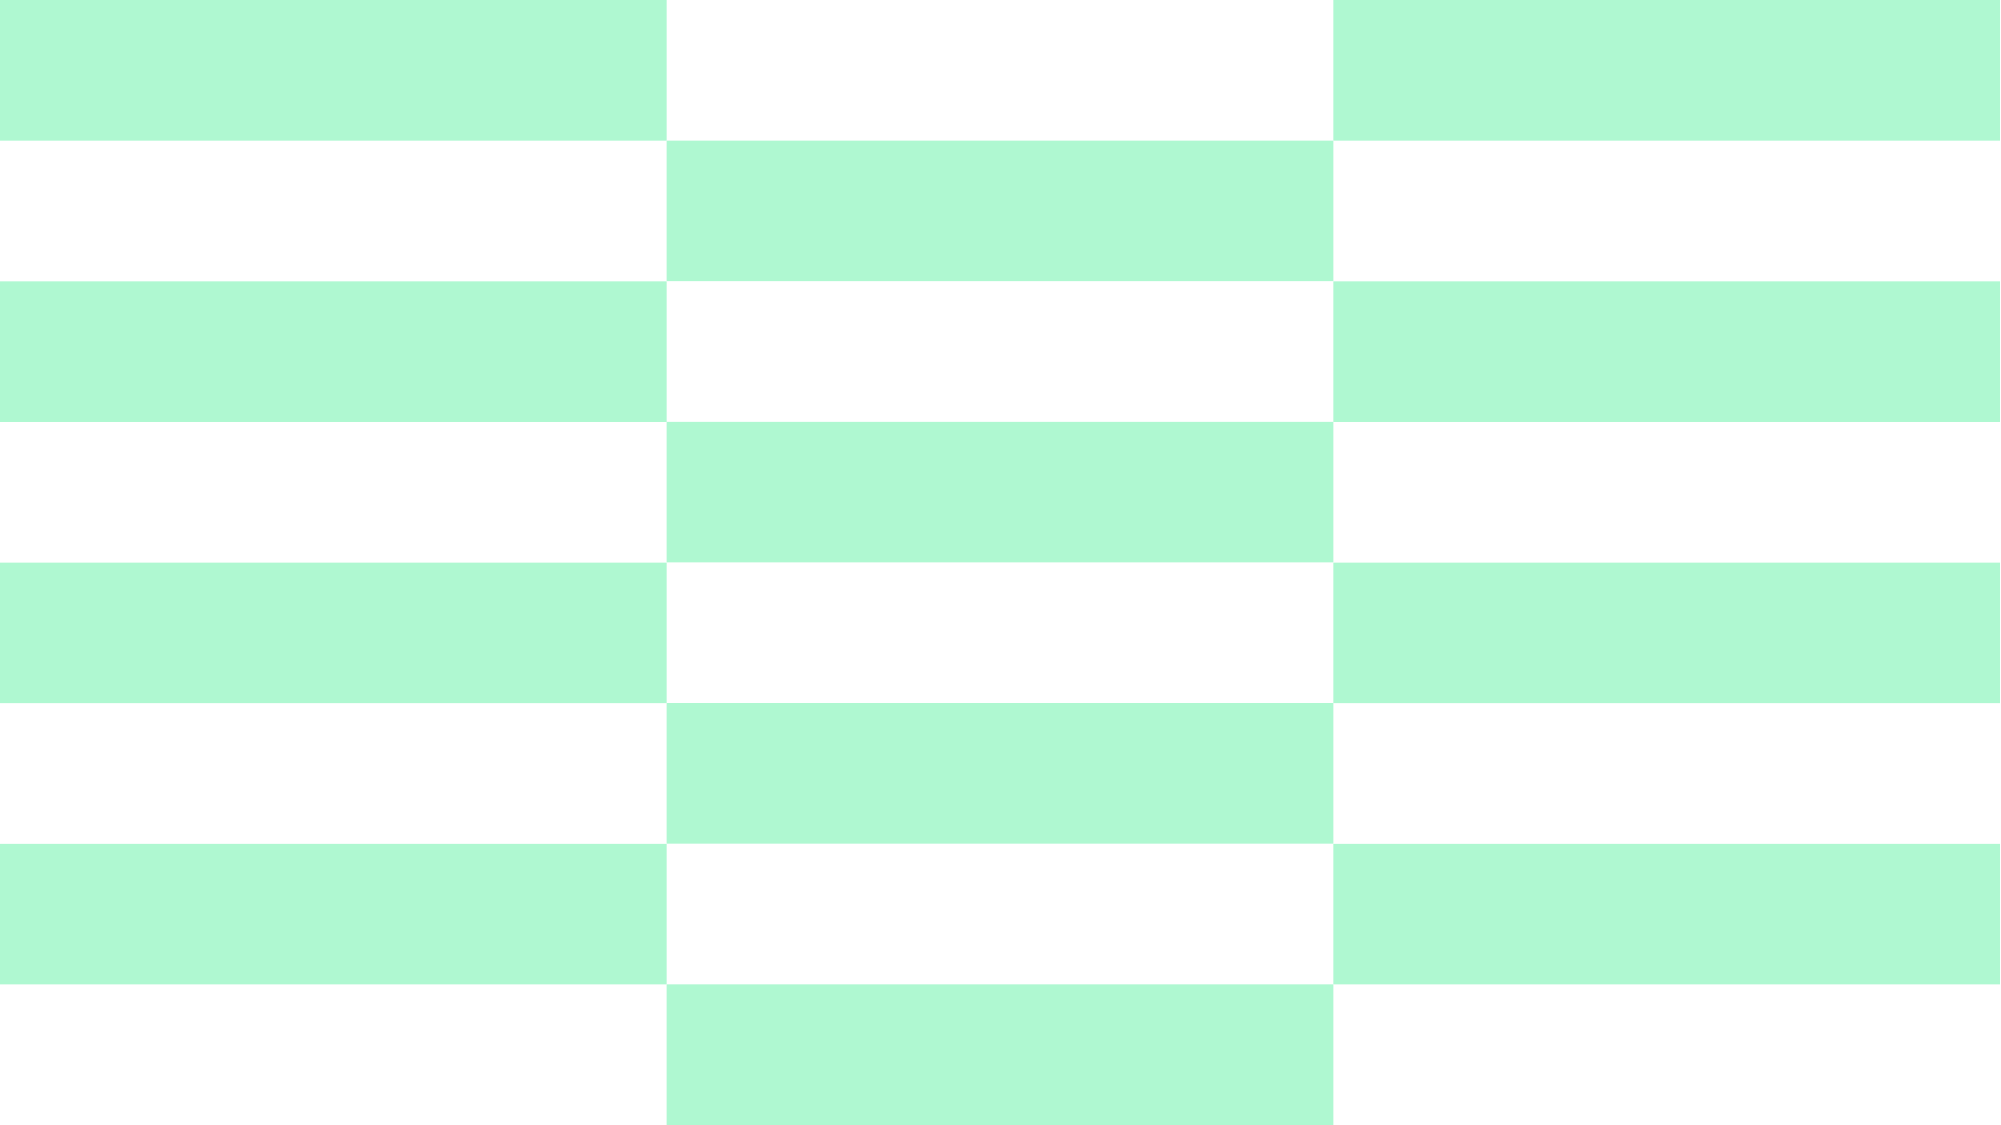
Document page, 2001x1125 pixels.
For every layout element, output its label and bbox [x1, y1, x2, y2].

text_box [666, 140, 1334, 282]
text_box [1332, 561, 2000, 704]
text_box [1332, 0, 2000, 142]
text_box [0, 0, 668, 142]
text_box [666, 421, 1334, 563]
text_box [1332, 280, 2000, 423]
text_box [666, 702, 1334, 845]
text_box [1332, 843, 2000, 985]
text_box [0, 561, 668, 704]
text_box [666, 983, 1334, 1125]
text_box [0, 280, 668, 423]
text_box [0, 843, 668, 985]
